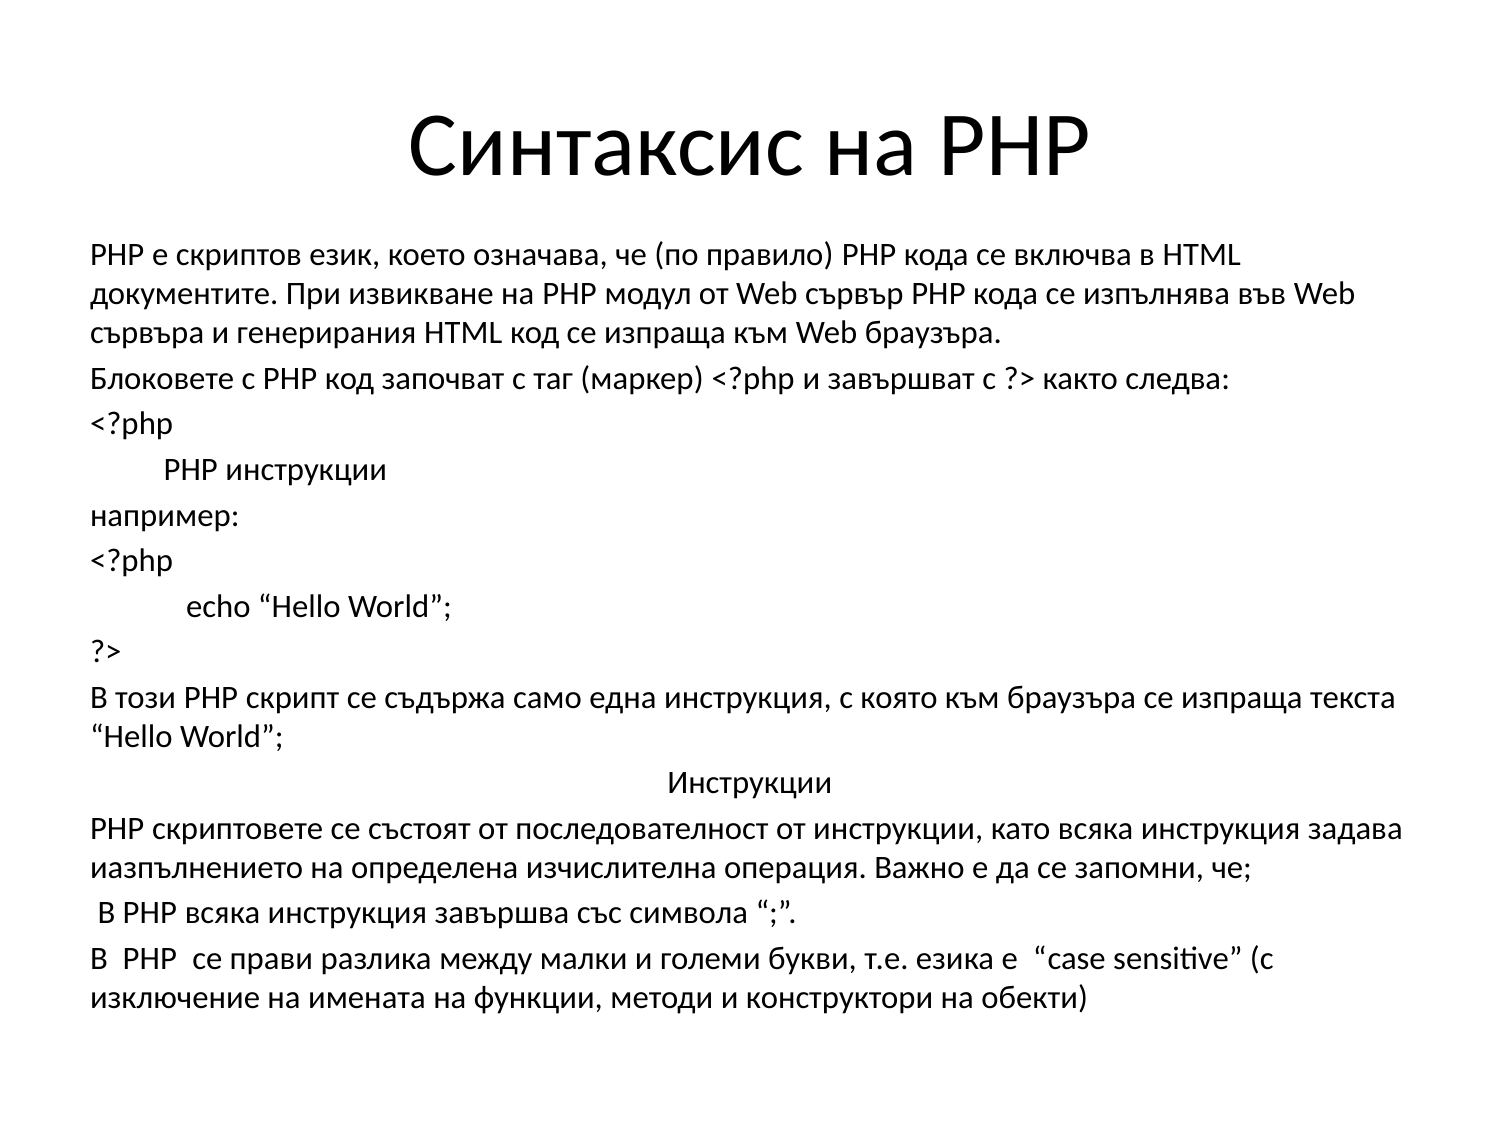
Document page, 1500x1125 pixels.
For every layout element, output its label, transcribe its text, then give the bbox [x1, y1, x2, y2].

title Синтаксис на PHP [75, 45, 1425, 224]
list PHP е скриптов език, което означава, че (по правило) PHP кода се включва в HTML документите. При извикване на PHP модул от Web сървър PHP кода се изпълнява във Web сървъра и генерирания HTML код се изпраща към Web браузъра. Блоковете с PHP код започват с таг (маркер) <?php и завършват с ?> както следва: <?php PHP инструкции например: <?php echo “Hello World”; ?> В този PHP скрипт се съдържа само една инструкция, с която към браузъра се изпраща текста “Hello World”; Инструкции PHP скриптовете се състоят от последователност от инструкции, като всяка инструкция задава иазпълнението на определена изчислителна операция. Важно е да се запомни, че; В PHP всяка инструкция завършва със символа “;”. В PHP се прави разлика между малки и големи букви, т.е. езика е “case sensitive” (с изключение на имената на функции, методи и конструктори на обекти) [75, 224, 1425, 1050]
